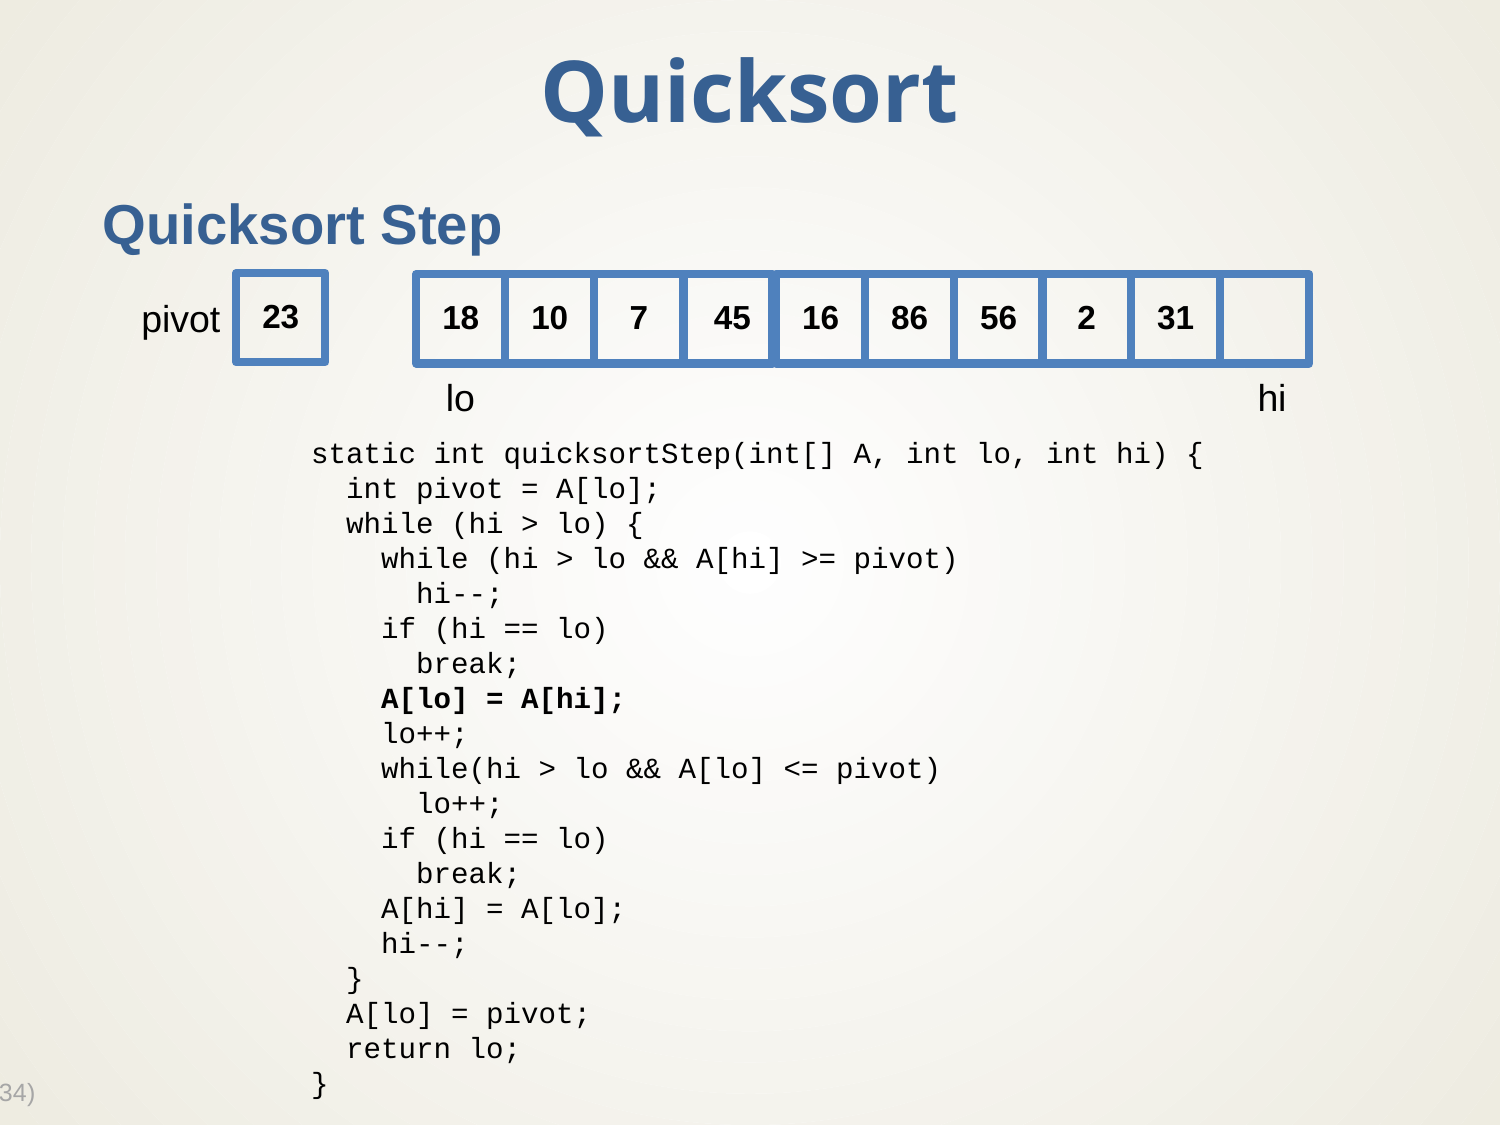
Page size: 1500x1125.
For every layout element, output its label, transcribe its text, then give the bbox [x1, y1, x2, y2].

text_box hi [1242, 371, 1302, 427]
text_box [125, 272, 326, 363]
list Quicksort Step [56, 187, 1444, 1036]
text_box lo [431, 371, 490, 427]
text_box static int quicksortStep(int[] A, int lo, int hi) { int pivot = A[lo]; while (hi > lo) { while (hi > lo && A[hi] >= pivot) hi--; if (hi == lo) break; A[lo] = A[hi]; lo++; while(hi > lo && A[lo] <= pivot) lo++; if (hi == lo) break; A[hi] = A[lo]; hi--; } A[lo] = pivot; return lo; } [296, 427, 1219, 1107]
title Quicksort [0, 24, 1500, 166]
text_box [415, 273, 1310, 364]
